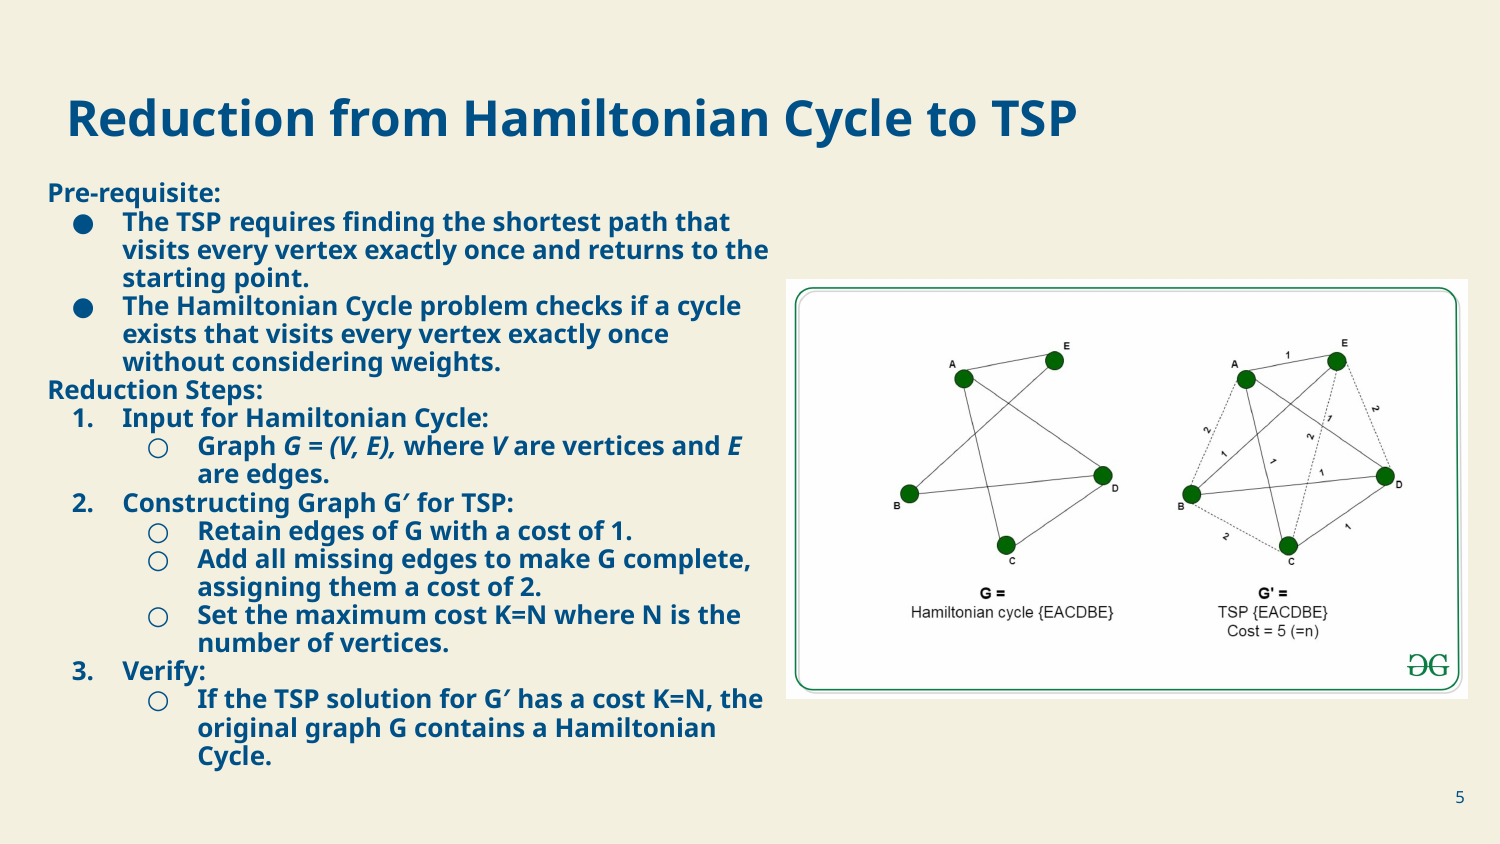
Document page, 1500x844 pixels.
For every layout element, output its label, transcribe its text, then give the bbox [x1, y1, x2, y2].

title Pre-requisite: The TSP requires finding the shortest path that visits every vertex exactly once and returns to the starting point. The Hamiltonian Cycle problem checks if a cycle exists that visits every vertex exactly once without considering weights. Reduction Steps: Input for Hamiltonian Cycle: Graph G = (V, E), where V are vertices and E are edges. Constructing Graph G′ for TSP: Retain edges of G with a cost of 1. Add all missing edges to make G complete, assigning them a cost of 2. Set the maximum cost K=N where N is the number of vertices. Verify: If the TSP solution for G′ has a cost K=N, the original graph G contains a Hamiltonian Cycle. [32, 165, 787, 830]
title Reduction from Hamiltonian Cycle to TSP [51, 72, 1449, 166]
picture [785, 279, 1468, 700]
slide_number ‹#› [1389, 764, 1480, 830]
